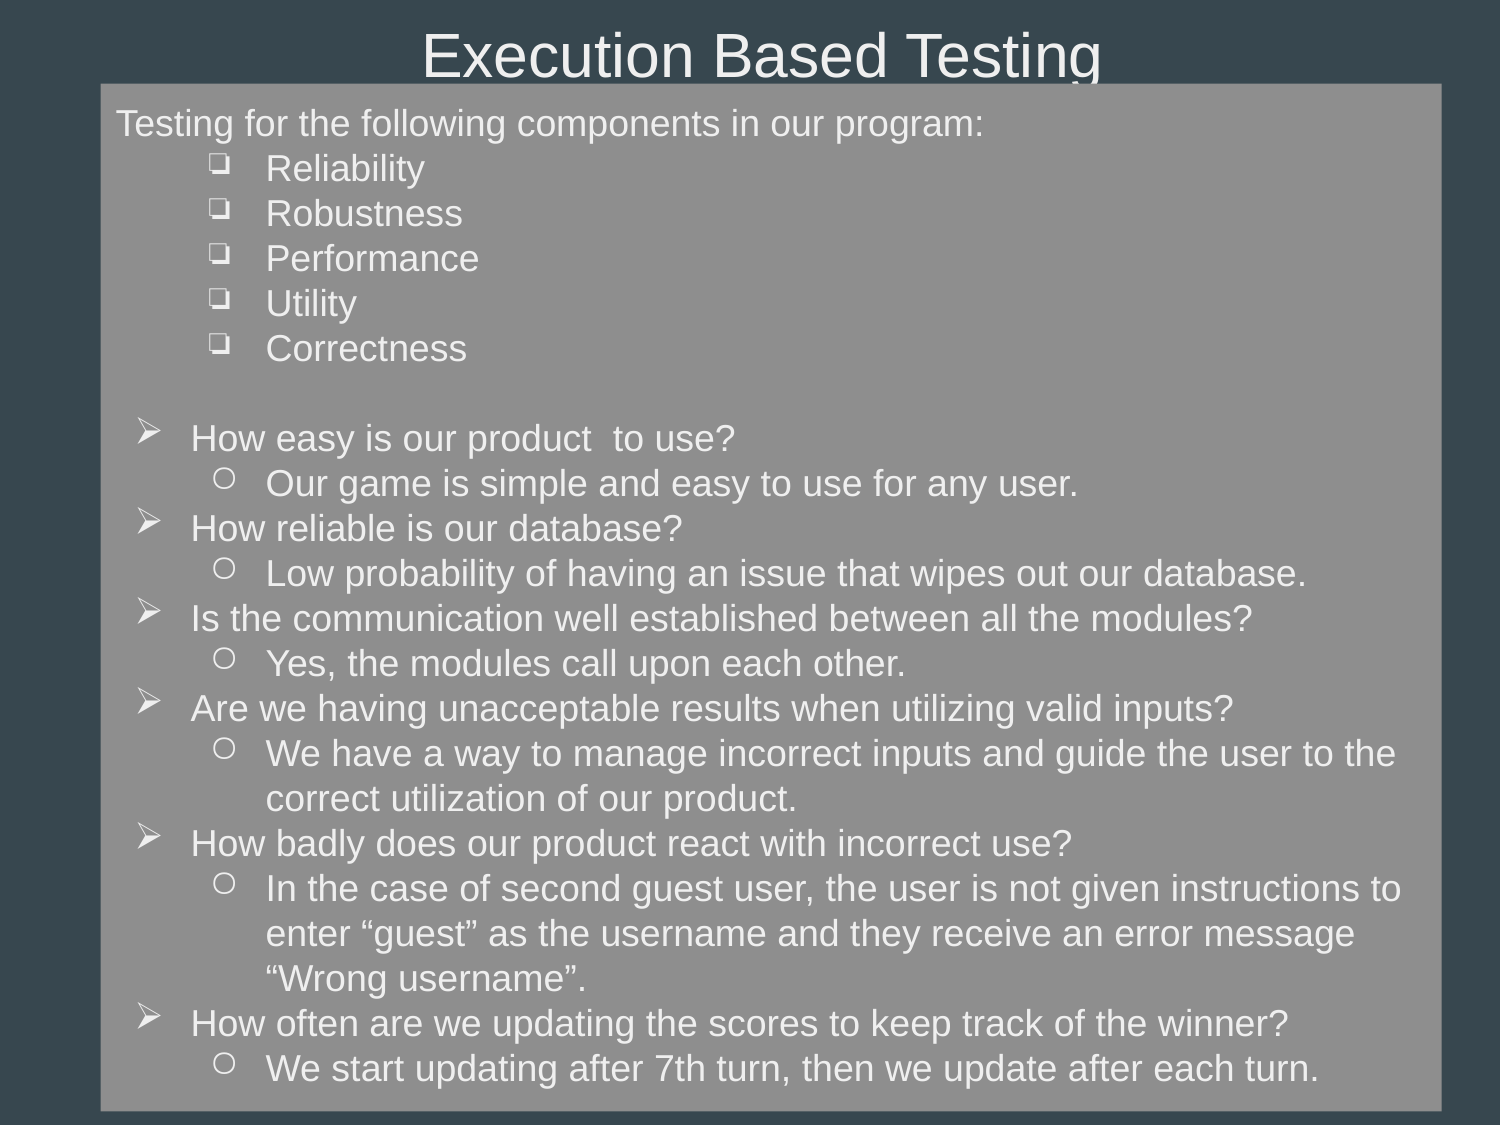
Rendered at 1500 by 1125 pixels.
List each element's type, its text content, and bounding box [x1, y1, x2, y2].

text_box Execution Based Testing [323, 0, 1219, 83]
text_box Testing for the following components in our program: Reliability Robustness Performance Utility Correctness How easy is our product to use? Our game is simple and easy to use for any user. How reliable is our database? Low probability of having an issue that wipes out our database. Is the communication well established between all the modules? Yes, the modules call upon each other. Are we having unacceptable results when utilizing valid inputs? We have a way to manage incorrect inputs and guide the user to the correct utilization of our product. How badly does our product react with incorrect use? In the case of second guest user, the user is not given instructions to enter “guest” as the username and they receive an error message “Wrong username”. How often are we updating the scores to keep track of the winner? We start updating after 7th turn, then we update after each turn. [100, 83, 1442, 1112]
